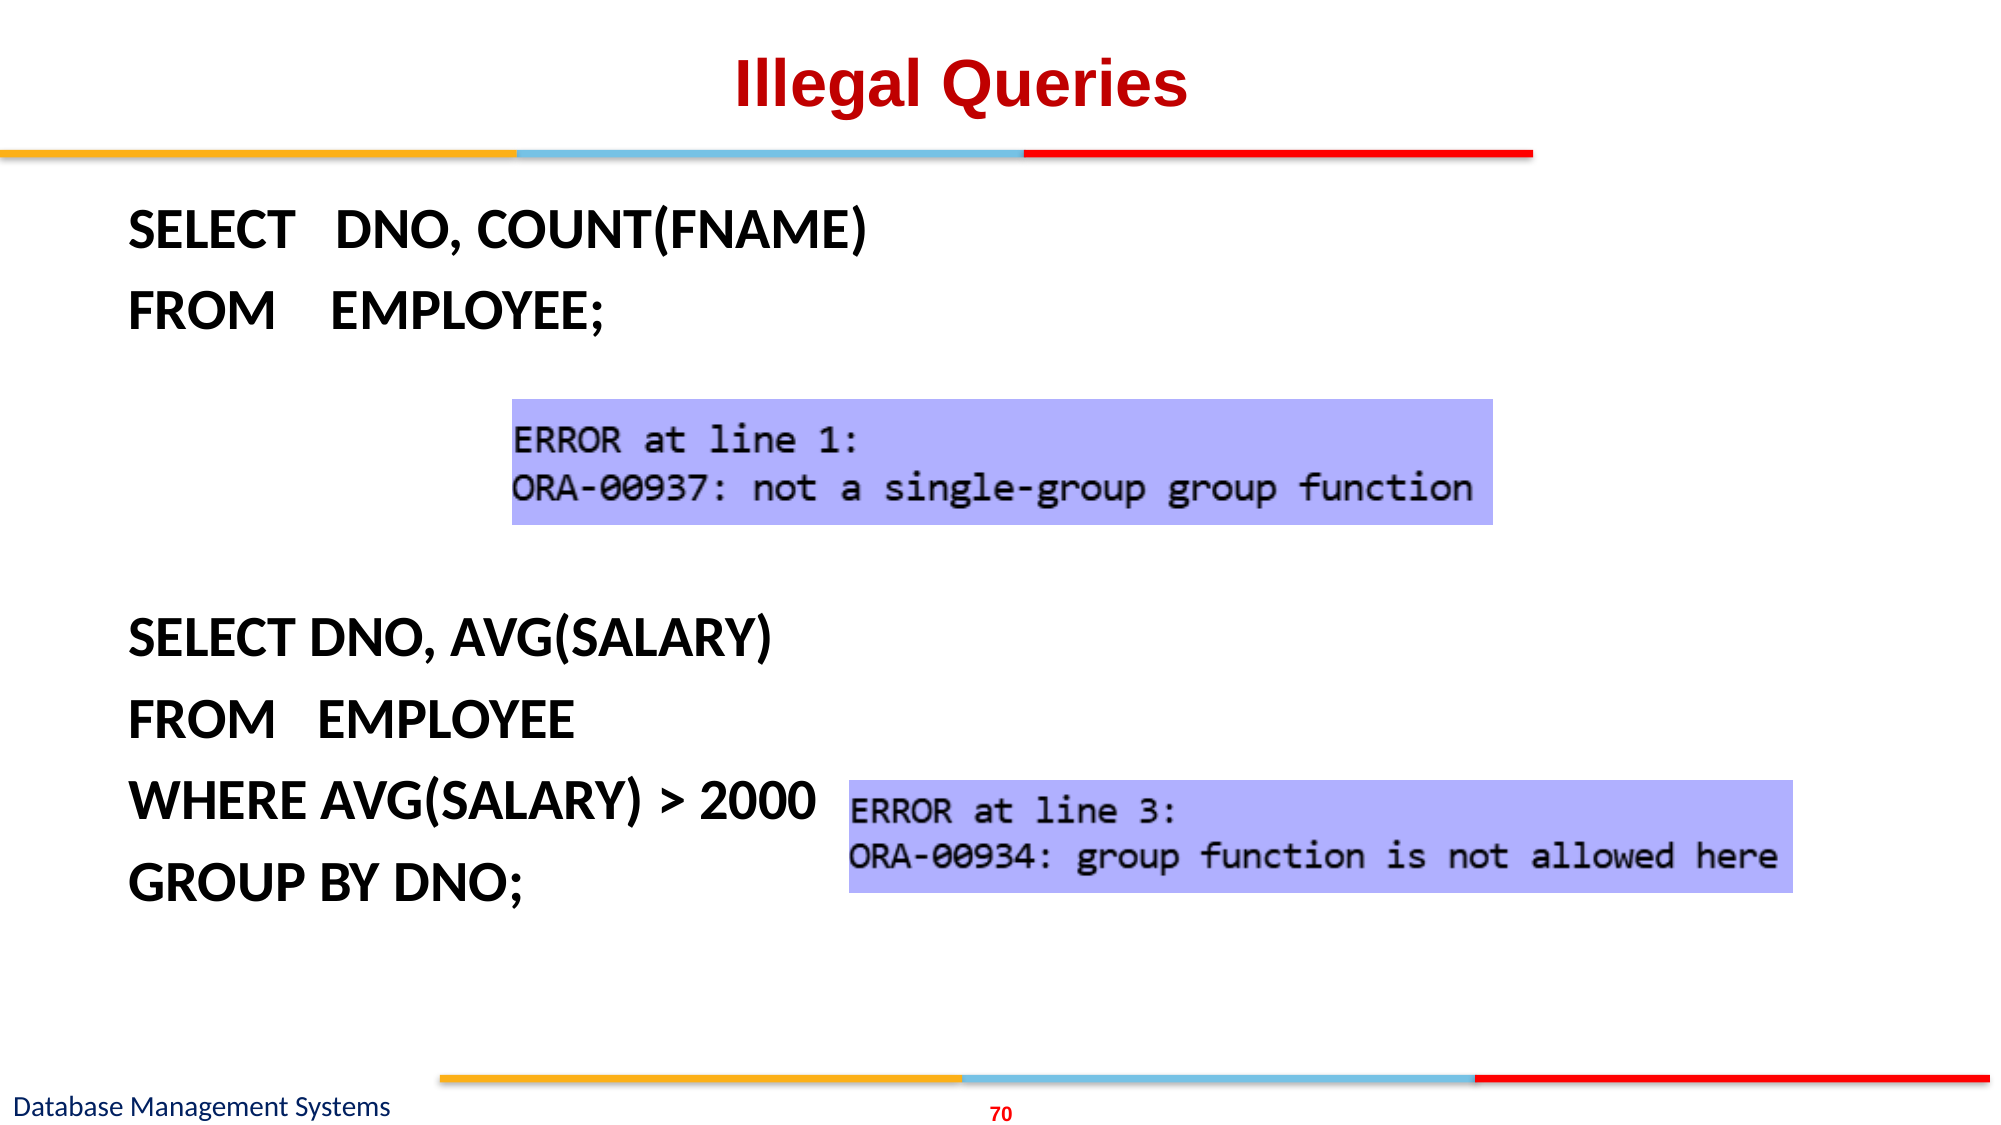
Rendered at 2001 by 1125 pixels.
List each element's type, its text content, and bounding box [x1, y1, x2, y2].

picture [512, 399, 1493, 526]
title Illegal Queries [99, 32, 1825, 182]
picture [848, 780, 1793, 894]
list SELECT DNO, COUNT(FNAME) FROM EMPLOYEE; SELECT DNO, AVG(SALARY) FROM EMPLOYEE WHERE AVG(SALARY) > 2000 GROUP BY DNO; [99, 182, 1900, 1005]
